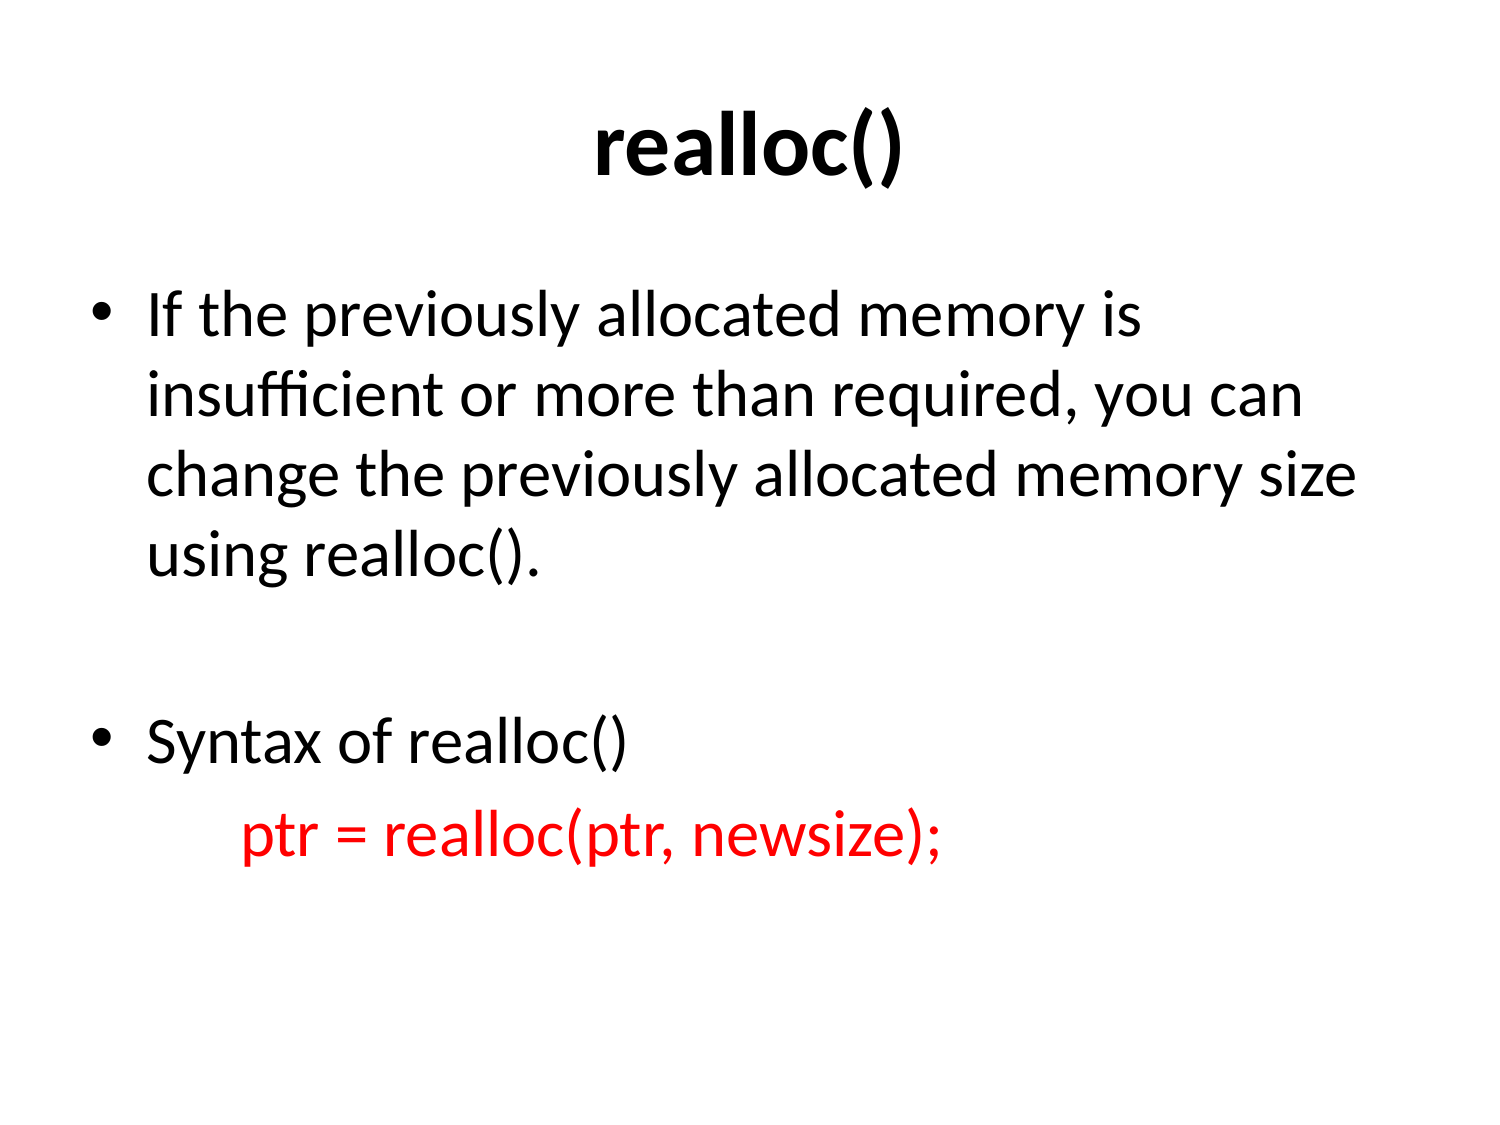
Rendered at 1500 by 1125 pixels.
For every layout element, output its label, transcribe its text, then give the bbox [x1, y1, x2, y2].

title realloc() [75, 45, 1425, 233]
list If the previously allocated memory is insufficient or more than required, you can change the previously allocated memory size using realloc(). Syntax of realloc() ptr = realloc(ptr, newsize); [75, 262, 1425, 1005]
